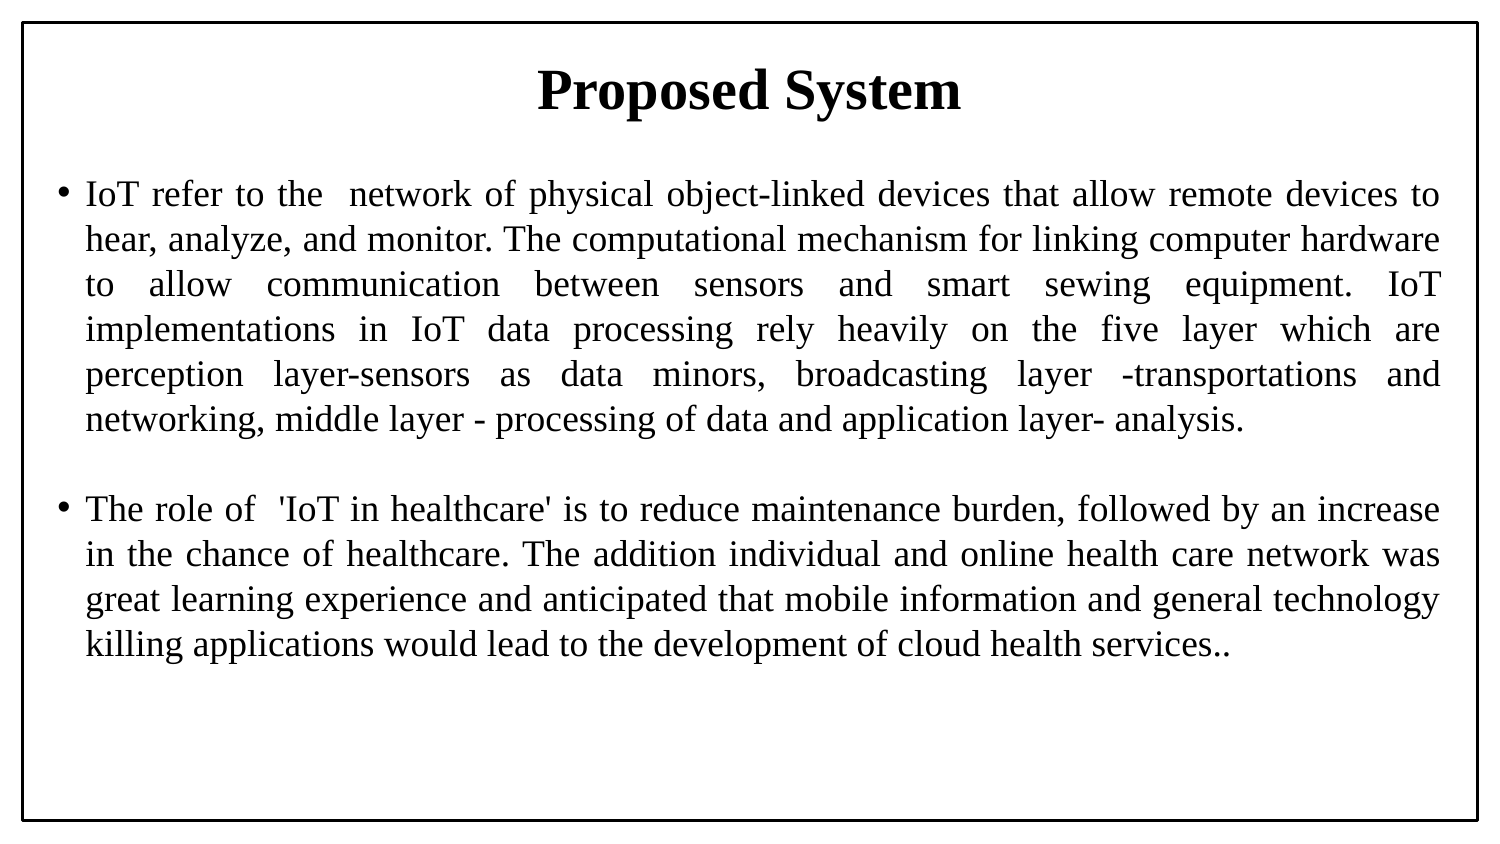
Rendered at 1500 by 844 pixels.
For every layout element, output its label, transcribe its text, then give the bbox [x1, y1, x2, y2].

title Proposed System [42, 44, 1458, 137]
list IoT refer to the network of physical object-linked devices that allow remote devices to hear, analyze, and monitor. The computational mechanism for linking computer hardware to allow communication between sensors and smart sewing equipment. IoT implementations in IoT data processing rely heavily on the five layer which are perception layer-sensors as data minors, broadcasting layer -transportations and networking, middle layer - processing of data and application layer- analysis. The role of 'IoT in healthcare' is to reduce maintenance burden, followed by an increase in the chance of healthcare. The addition individual and online health care network was great learning experience and anticipated that mobile information and general technology killing applications would lead to the development of cloud health services.. [42, 161, 1458, 810]
